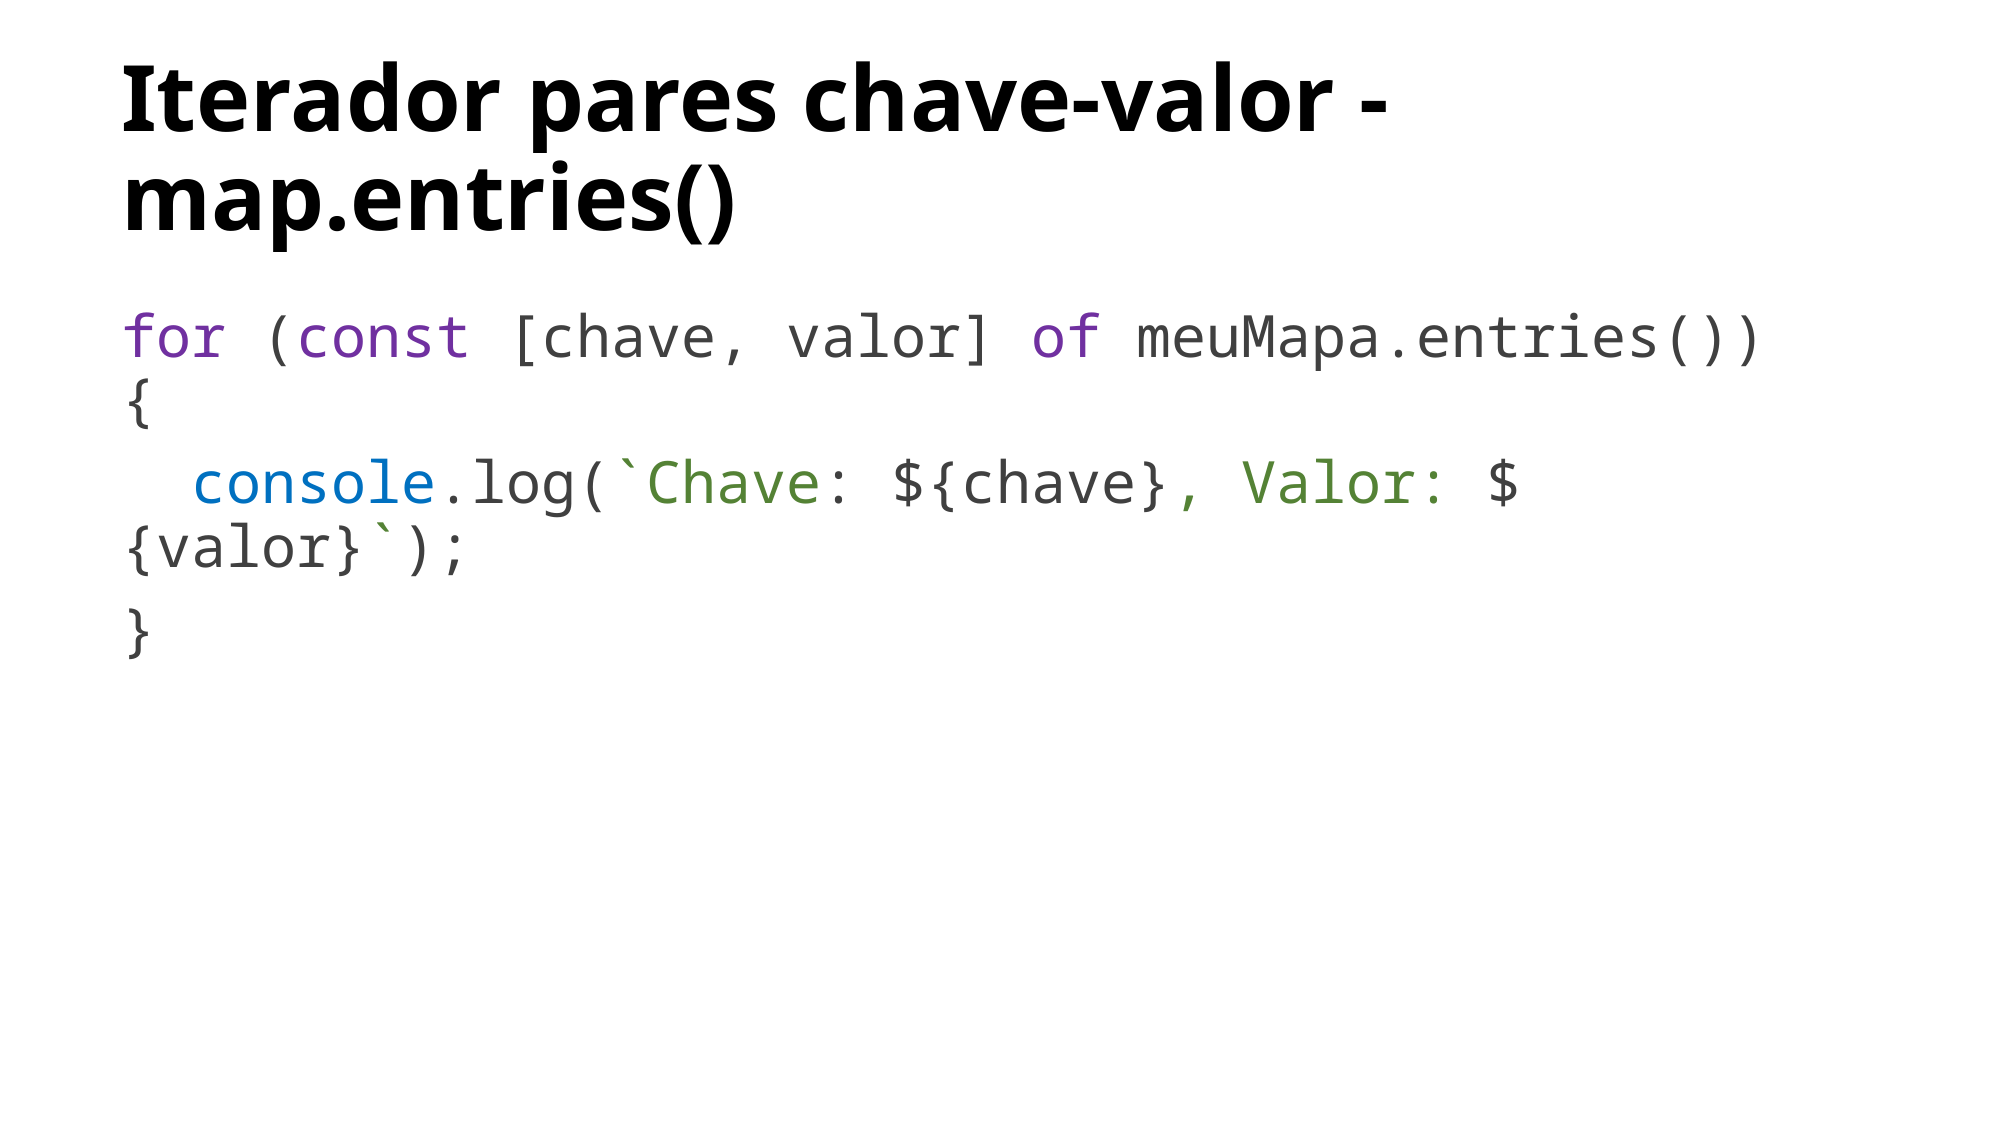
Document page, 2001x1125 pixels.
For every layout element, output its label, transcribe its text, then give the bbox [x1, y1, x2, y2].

list for (const [chave, valor] of meuMapa.entries()) { console.log(`Chave: ${chave}, Valor: ${valor}`); } [106, 299, 1832, 1014]
title Iterador pares chave-valor - map.entries() [106, 42, 1832, 260]
